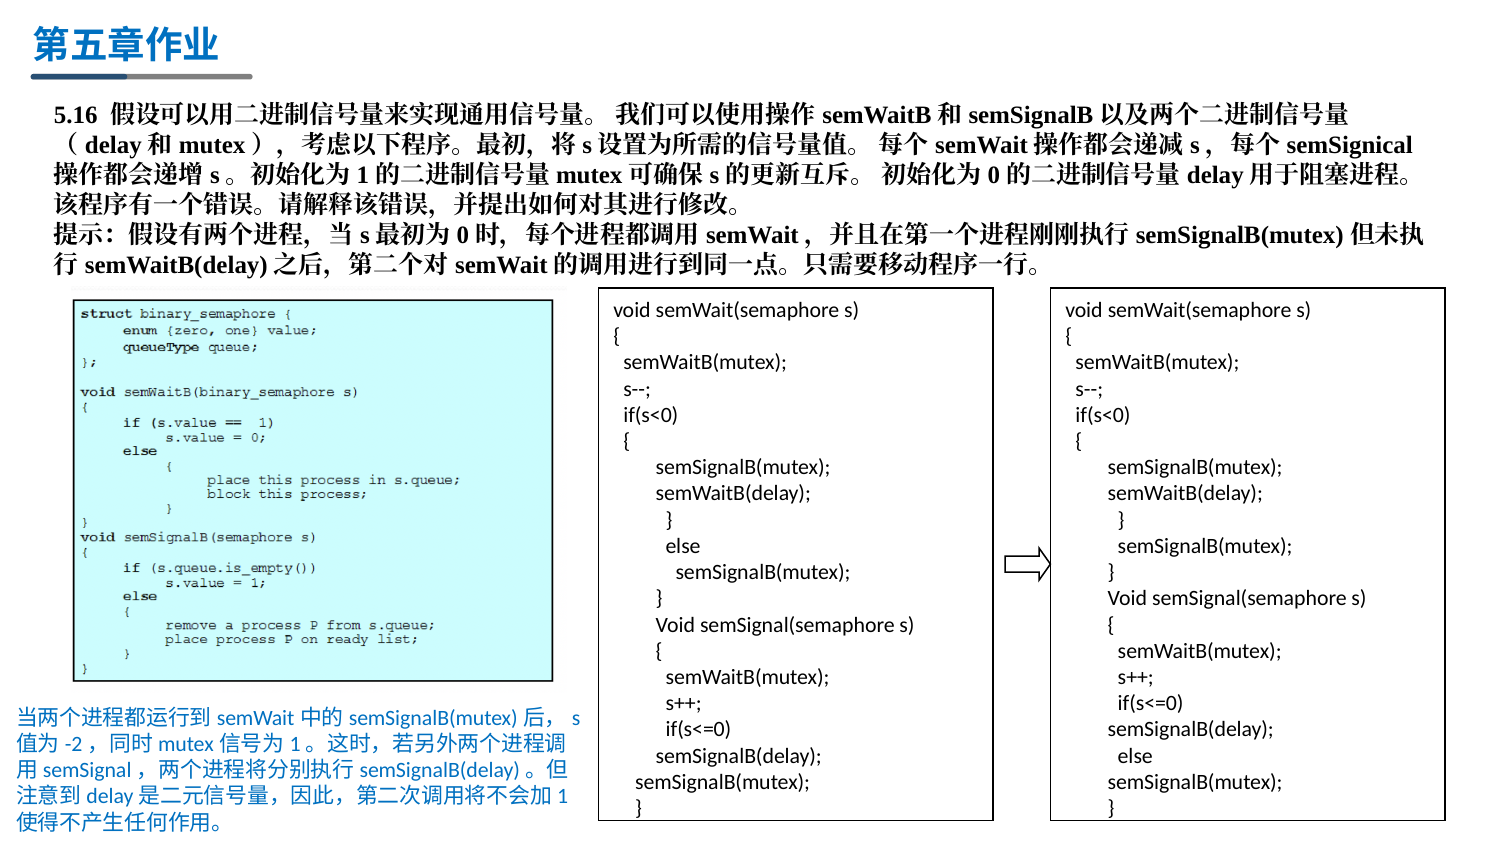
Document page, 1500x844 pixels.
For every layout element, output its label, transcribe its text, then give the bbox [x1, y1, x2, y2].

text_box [24, 16, 277, 80]
text_box 5.16 假设可以用二进制信号量来实现通用信号量。 我们可以使用操作semWaitB和semSignalB以及两个二进制信号量（delay和mutex），考虑以下程序。最初，将s设置为所需的信号量值。 每个semWait操作都会递减s，每个semSignical操作都会递增s。初始化为1的二进制信号量mutex可确保s的更新互斥。 初始化为0的二进制信号量delay用于阻塞进程。该程序有一个错误。请解释该错误，并提出如何对其进行修改。 提示：假设有两个进程，当s最初为0时，每个进程都调用semWait，并且在第一个进程刚刚执行semSignalB(mutex)但未执行semWaitB(delay)之后，第二个对semWait的调用进行到同一点。只需要移动程序一行。 [39, 91, 1445, 286]
text_box 当两个进程都运行到semWait中的semSignalB(mutex)后，s值为-2，同时mutex信号为1。这时，若另外两个进程调用semSignal，两个进程将分别执行semSignalB(delay)。但注意到delay是二元信号量，因此，第二次调用将不会加1使得不产生任何作用。 [1, 695, 598, 842]
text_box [598, 287, 1445, 821]
picture [70, 286, 567, 693]
